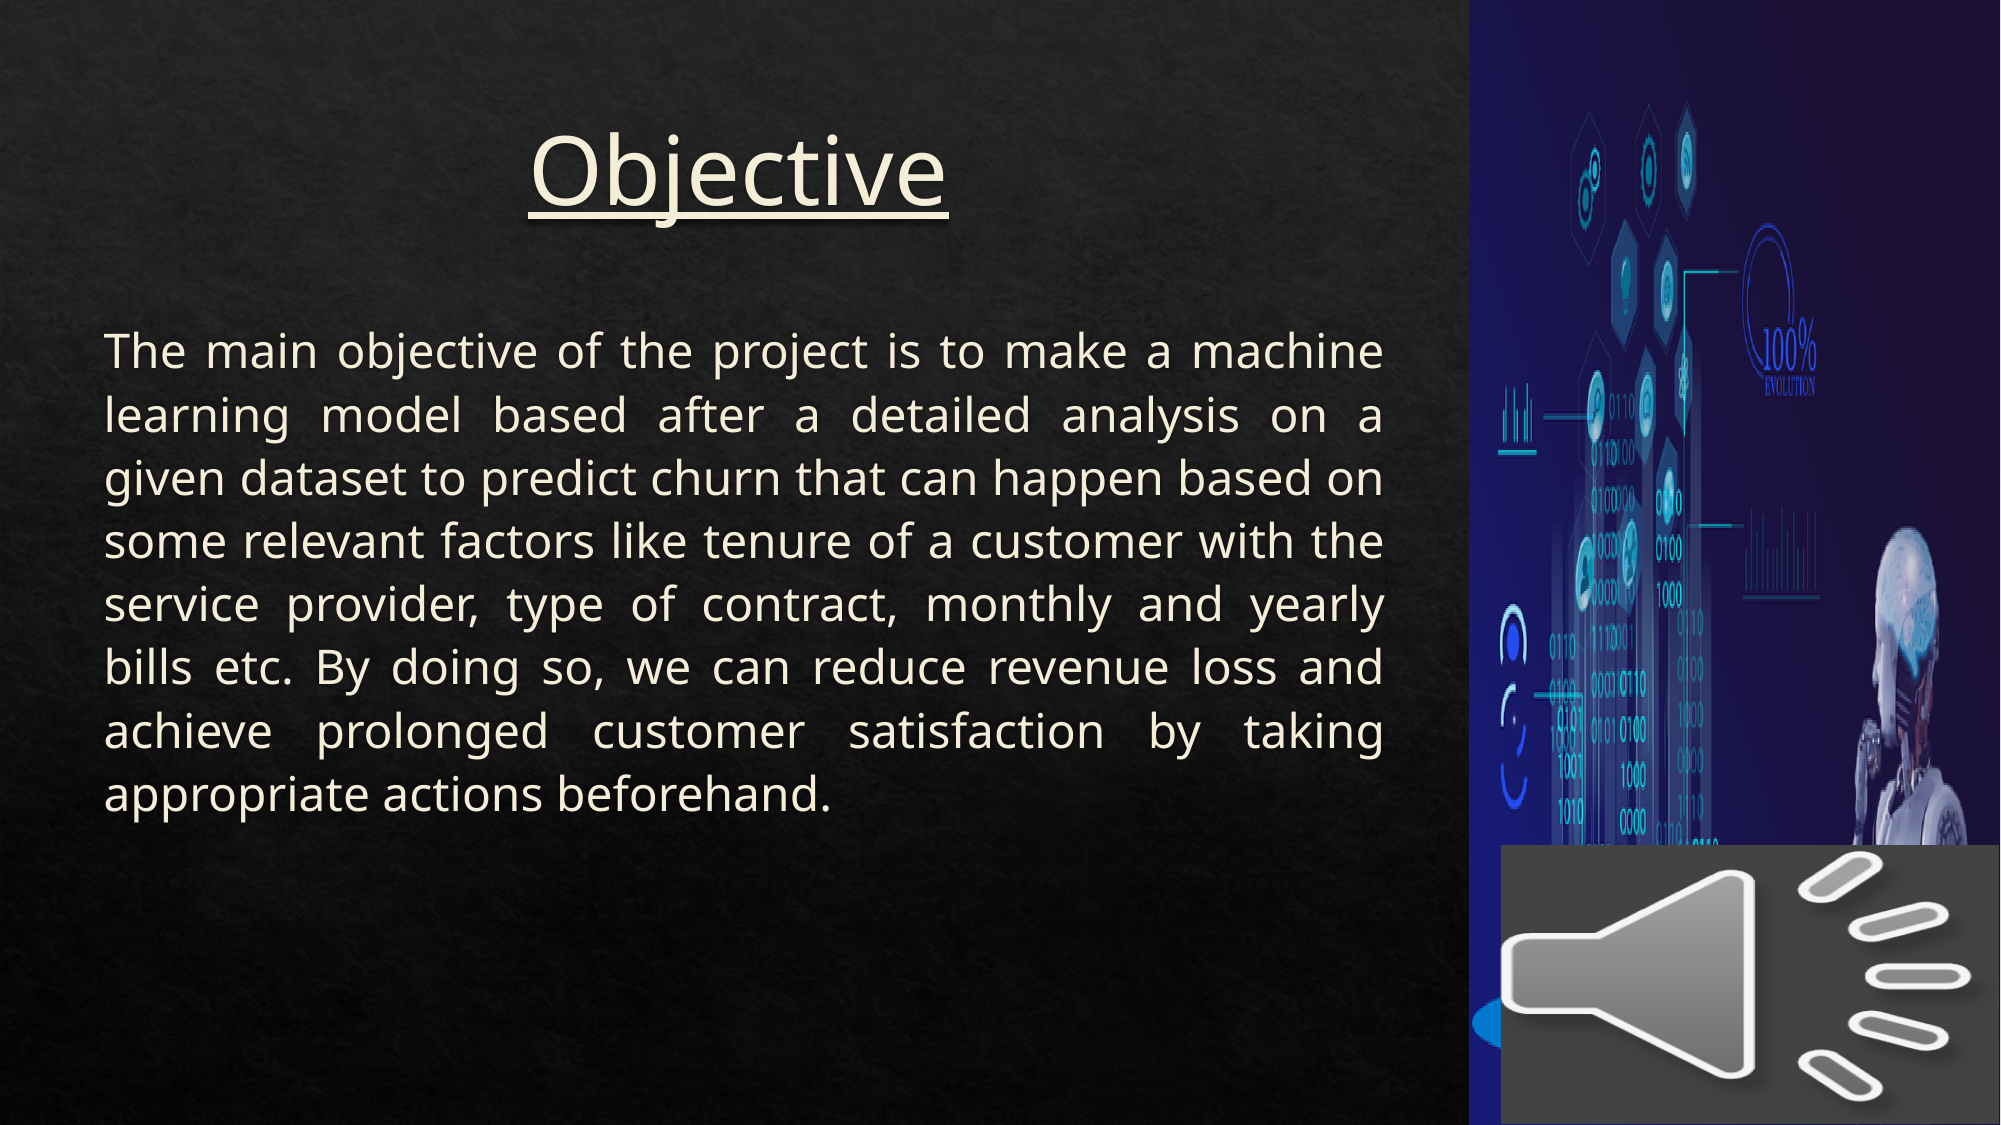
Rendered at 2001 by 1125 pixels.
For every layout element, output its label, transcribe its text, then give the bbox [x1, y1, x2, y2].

title Objective [149, 71, 1327, 278]
list The main objective of the project is to make a machine learning model based after a detailed analysis on a given dataset to predict churn that can happen based on some relevant factors like tenure of a customer with the service provider, type of contract, monthly and yearly bills etc. By doing so, we can reduce revenue loss and achieve prolonged customer satisfaction by taking appropriate actions beforehand. [82, 307, 1402, 918]
picture [1469, 0, 2000, 1125]
